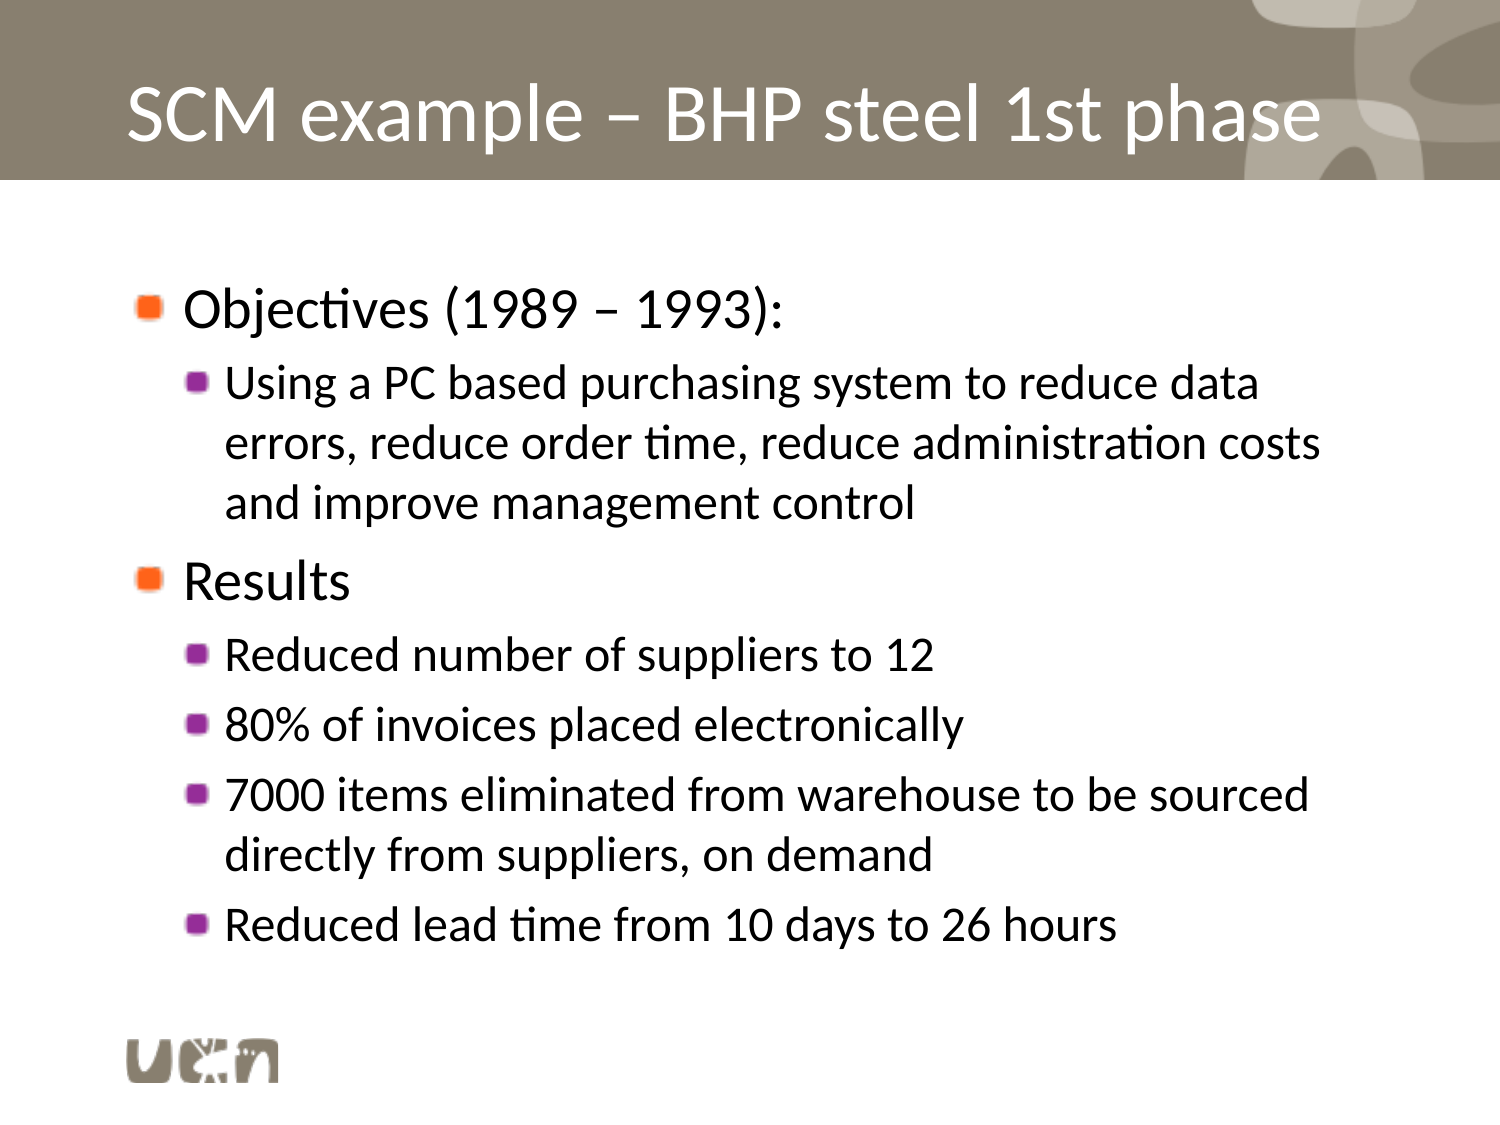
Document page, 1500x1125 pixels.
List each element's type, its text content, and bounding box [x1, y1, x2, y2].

title SCM example – BHP steel 1st phase [111, 48, 1385, 166]
list Objectives (1989 – 1993): Using a PC based purchasing system to reduce data errors, reduce order time, reduce administration costs and improve management control Results Reduced number of suppliers to 12 80% of invoices placed electronically 7000 items eliminated from warehouse to be sourced directly from suppliers, on demand Reduced lead time from 10 days to 26 hours [111, 262, 1385, 1005]
